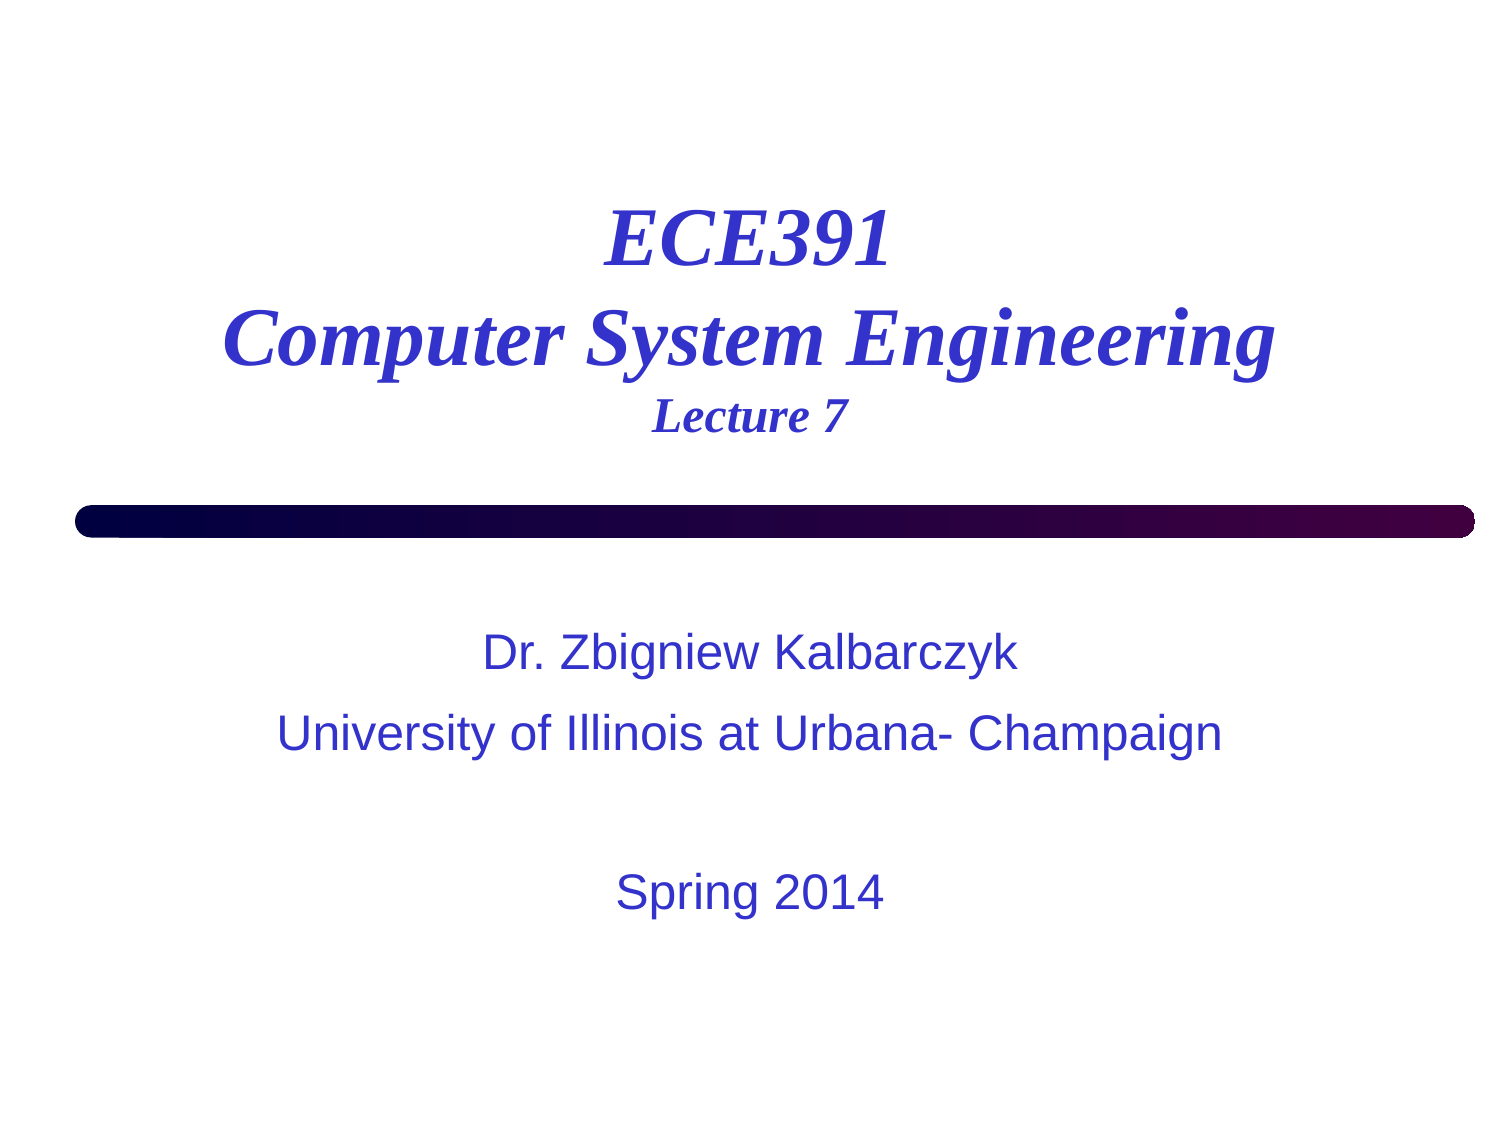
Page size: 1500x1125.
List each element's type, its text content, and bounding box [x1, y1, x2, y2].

title ECE391 Computer System Engineering Lecture 7 [112, 237, 1388, 451]
subtitle Dr. Zbigniew Kalbarczyk University of Illinois at Urbana- Champaign Spring 2014 [224, 612, 1276, 951]
